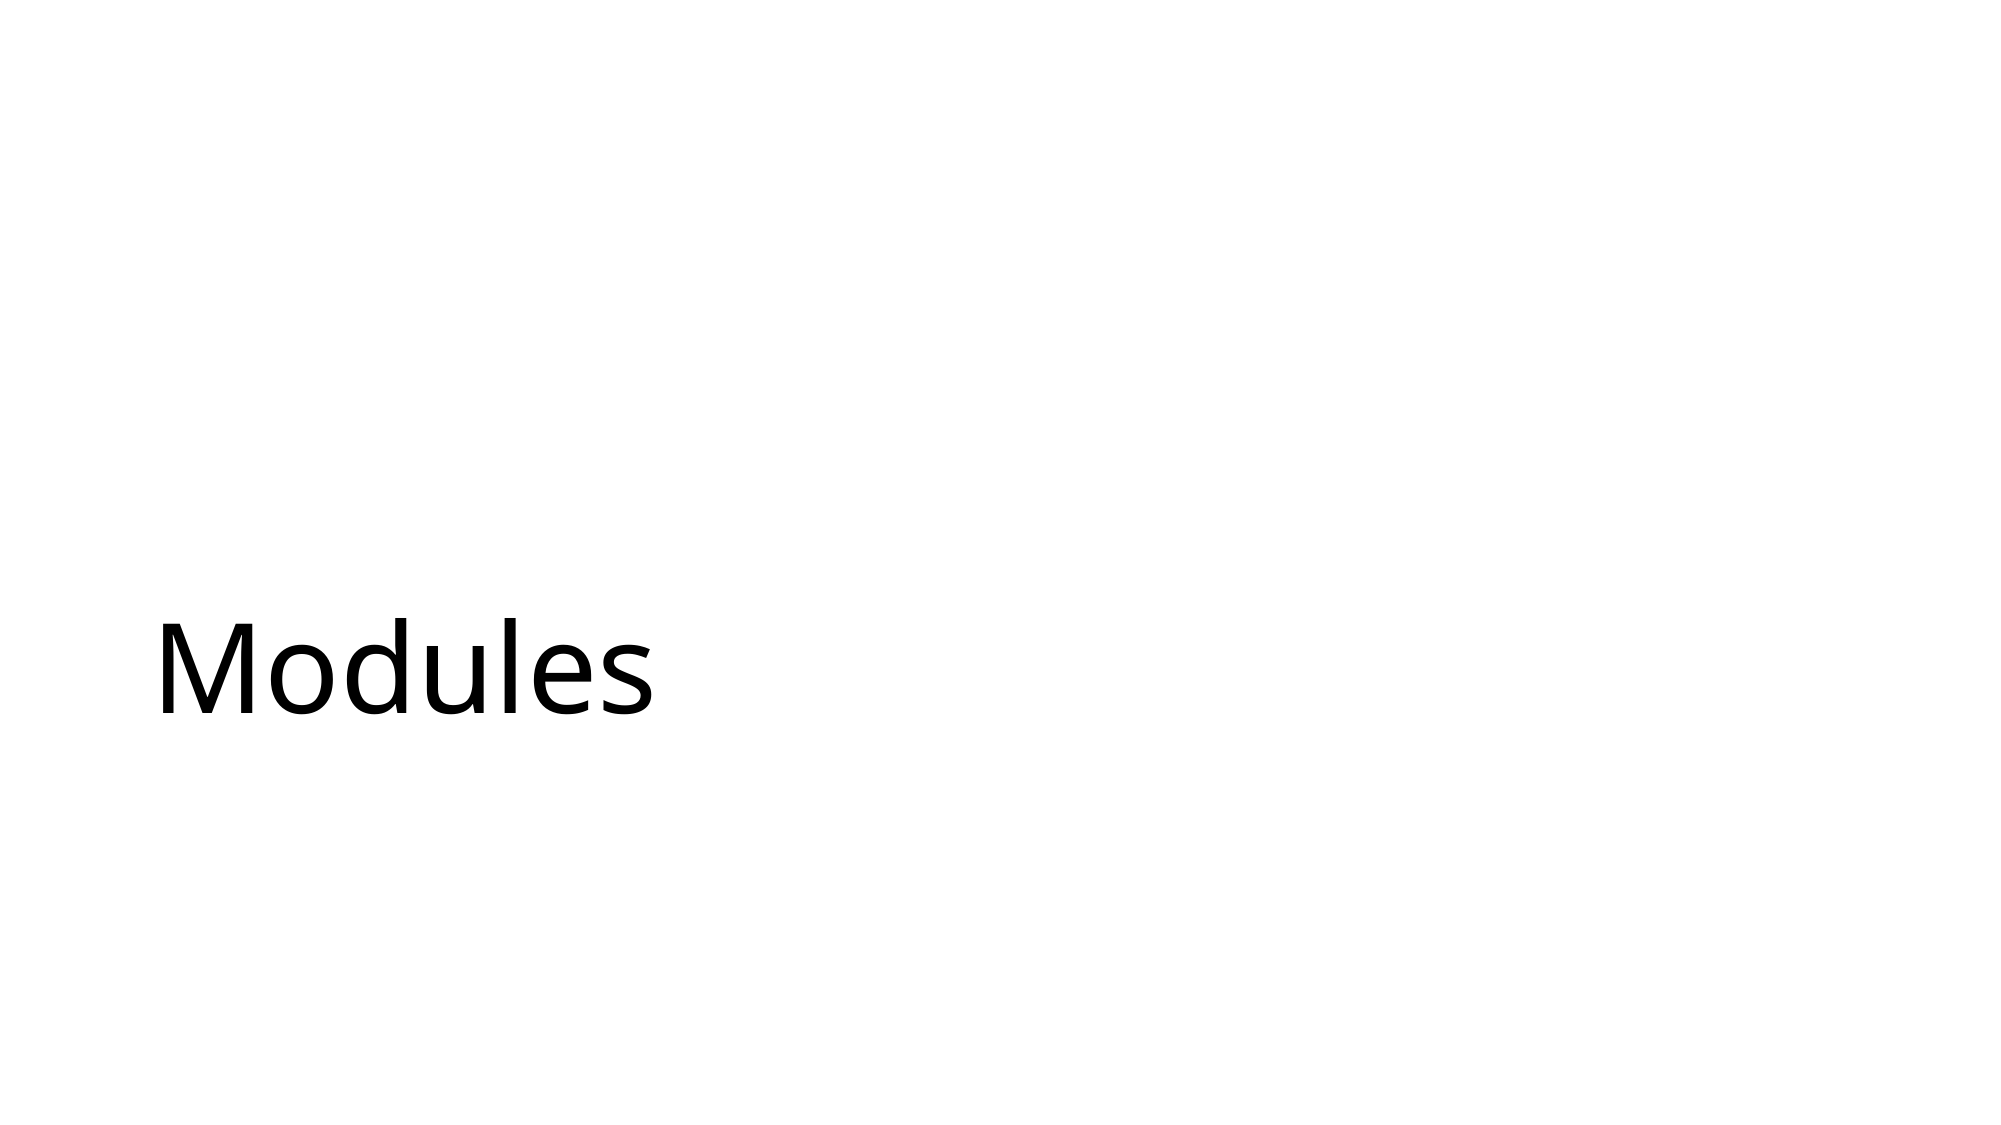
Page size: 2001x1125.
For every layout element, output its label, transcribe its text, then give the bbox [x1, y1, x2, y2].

title Modules [136, 280, 1862, 749]
